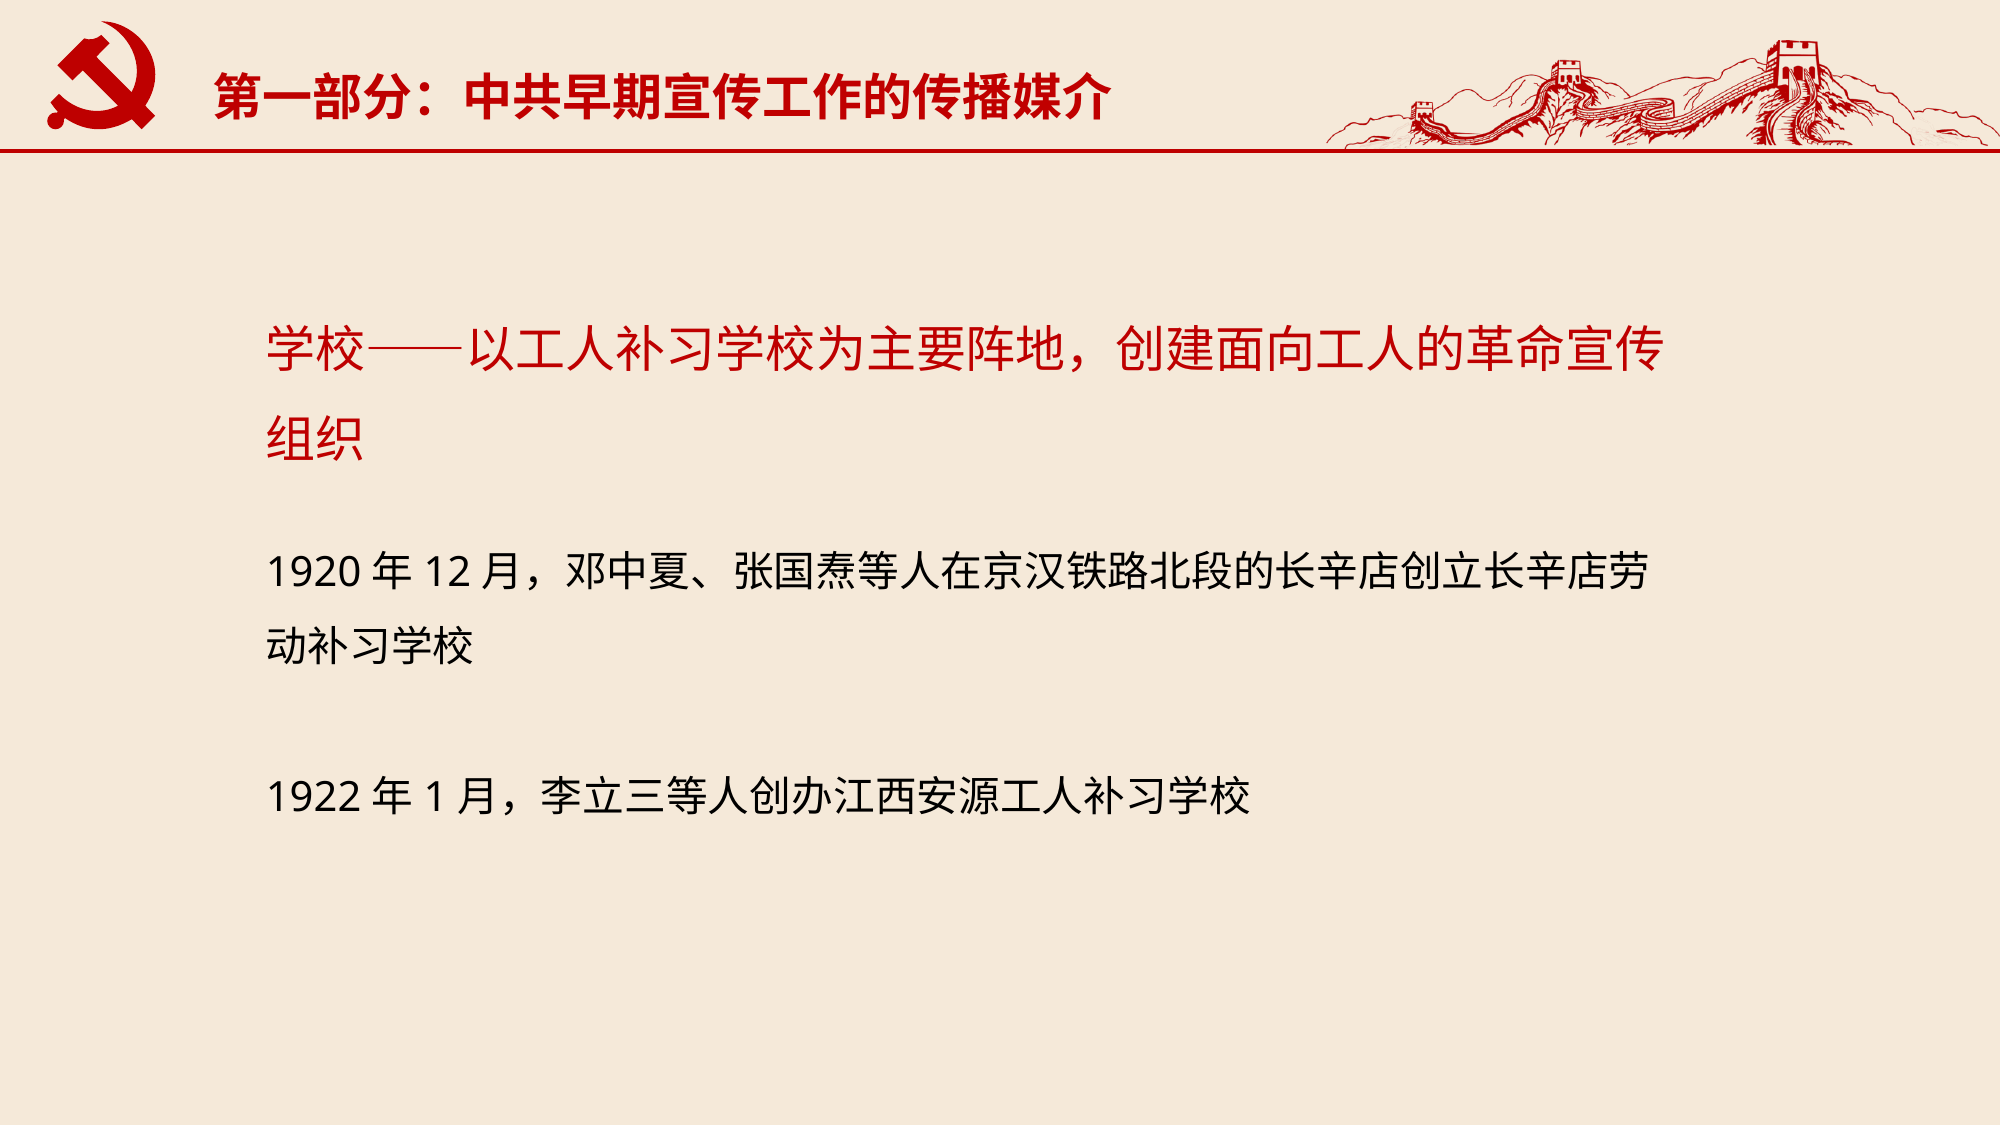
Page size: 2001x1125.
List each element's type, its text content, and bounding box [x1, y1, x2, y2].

text_box 学校——以工人补习学校为主要阵地，创建面向工人的革命宣传组织 1920年12月，邓中夏、张国焘等人在京汉铁路北段的长辛店创立长辛店劳动补习学校 1922年1月，李立三等人创办江西安源工人补习学校 [248, 278, 1702, 829]
text_box 第一部分：中共早期宣传工作的传播媒介 [173, 57, 1152, 133]
text_box [47, 21, 156, 130]
picture [1326, 40, 2000, 151]
